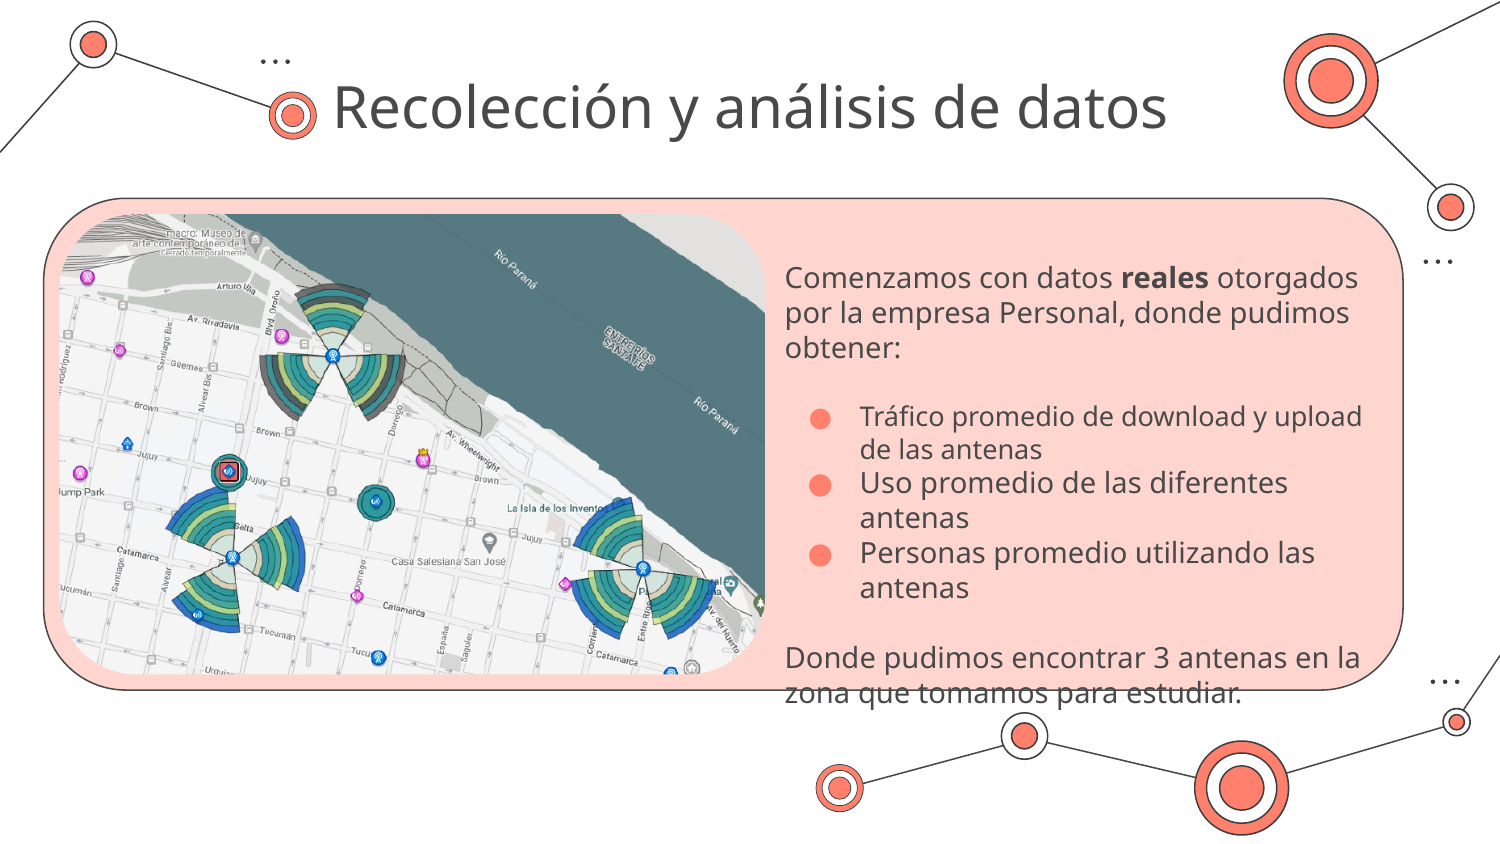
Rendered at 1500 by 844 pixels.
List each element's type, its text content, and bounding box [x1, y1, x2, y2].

text_box [80, 198, 1395, 244]
text_box [92, 678, 1359, 691]
picture [59, 213, 766, 675]
text_box [43, 240, 54, 649]
subtitle Comenzamos con datos reales otorgados por la empresa Personal, donde pudimos obtener: Tráfico promedio de download y upload de las antenas Uso promedio de las diferentes antenas Personas promedio utilizando las antenas Donde pudimos encontrar 3 antenas en la zona que tomamos para estudiar. [769, 244, 1408, 681]
title Recolección y análisis de datos [208, 55, 1293, 146]
